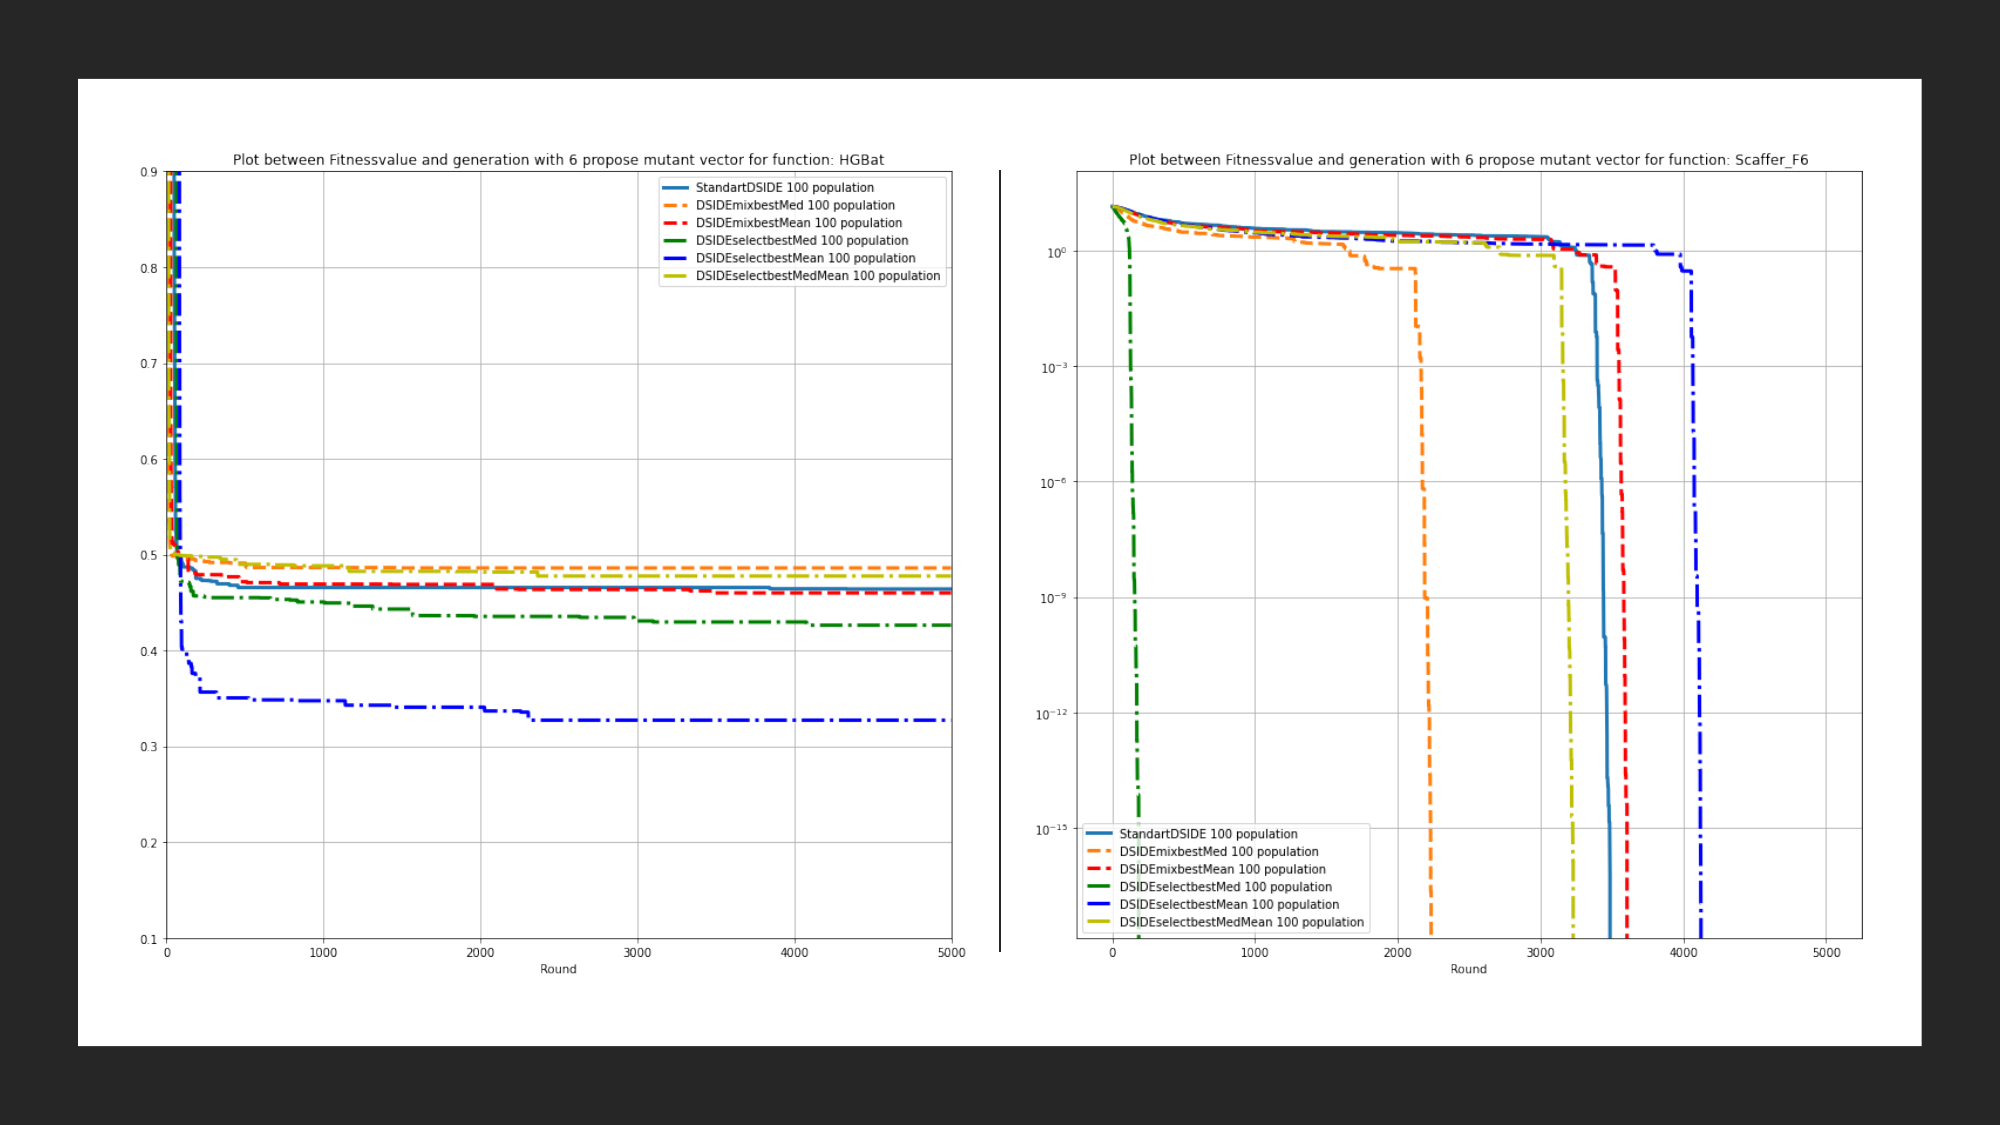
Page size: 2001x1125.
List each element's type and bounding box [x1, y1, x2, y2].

text_box [0, 0, 2000, 1125]
text_box [77, 77, 1923, 1048]
picture [130, 145, 975, 983]
picture [1025, 145, 1870, 983]
